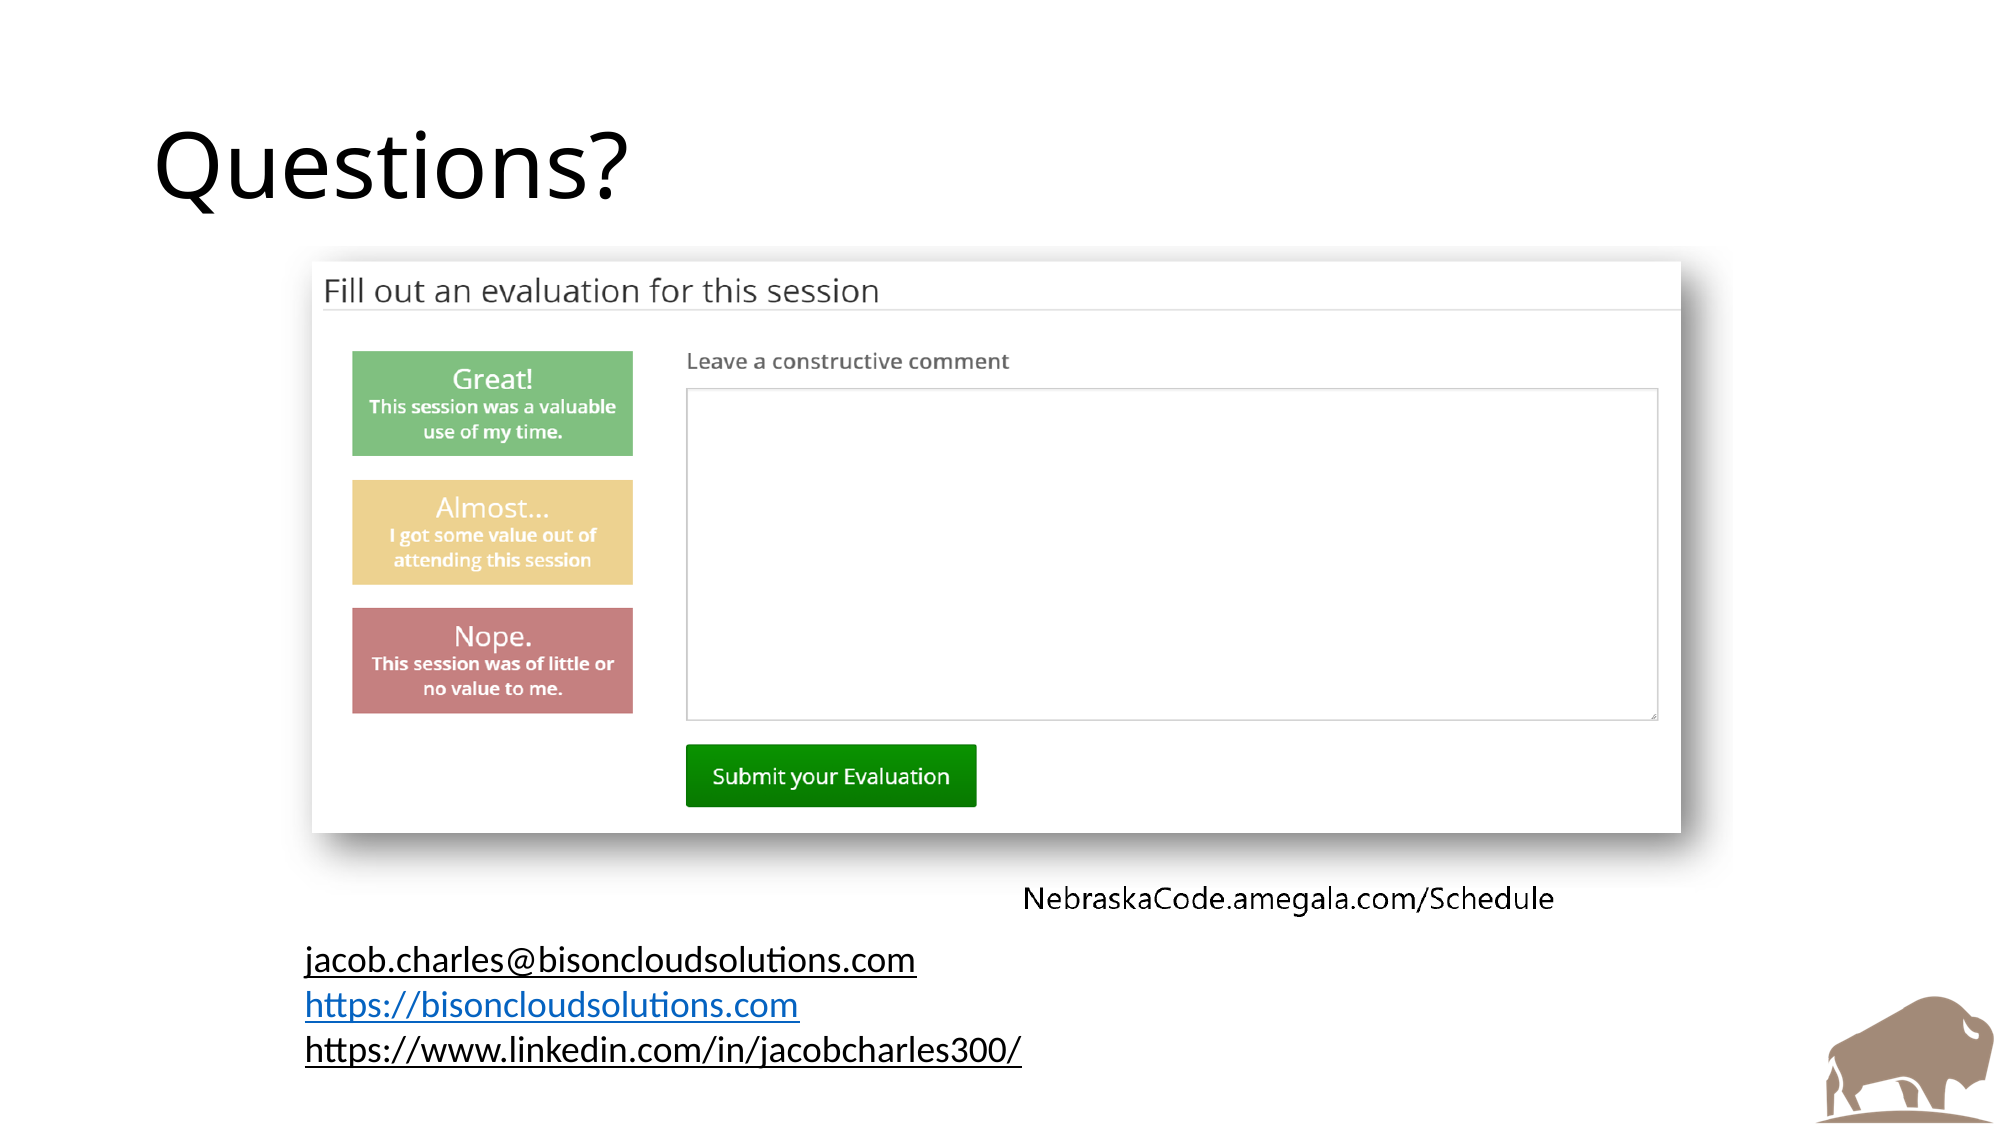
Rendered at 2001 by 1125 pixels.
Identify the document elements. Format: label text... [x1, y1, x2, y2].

text_box jacob.charles@bisoncloudsolutions.com https://bisoncloudsolutions.com https://www.linkedin.com/in/jacobcharles300/ [289, 943, 1208, 1078]
title Questions? [137, 59, 1863, 278]
picture [267, 246, 2000, 1125]
